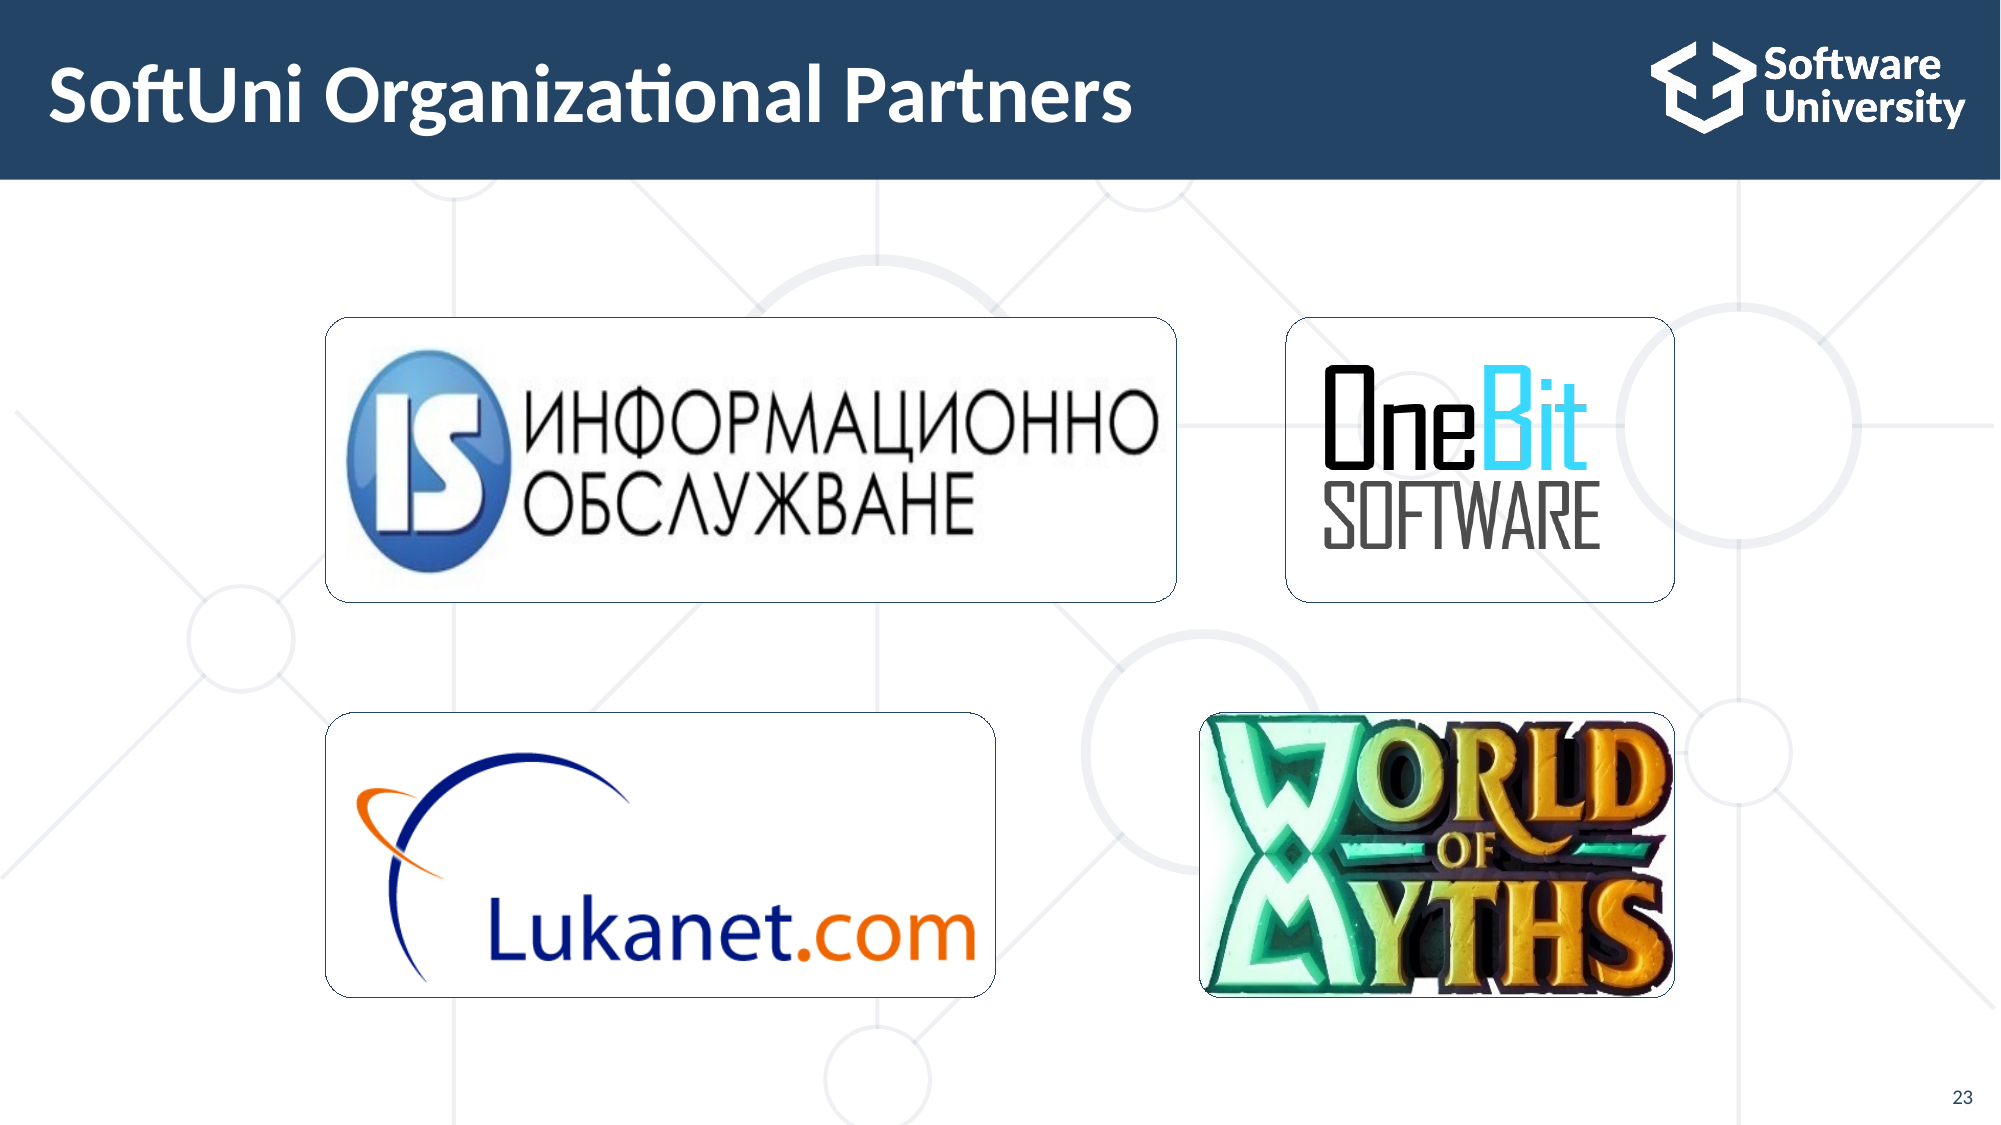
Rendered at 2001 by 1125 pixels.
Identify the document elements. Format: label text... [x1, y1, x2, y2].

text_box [324, 316, 1675, 999]
slide_number 23 [1927, 1067, 1989, 1117]
title SoftUni Organizational Partners [31, 16, 1625, 162]
picture [1651, 41, 1966, 134]
